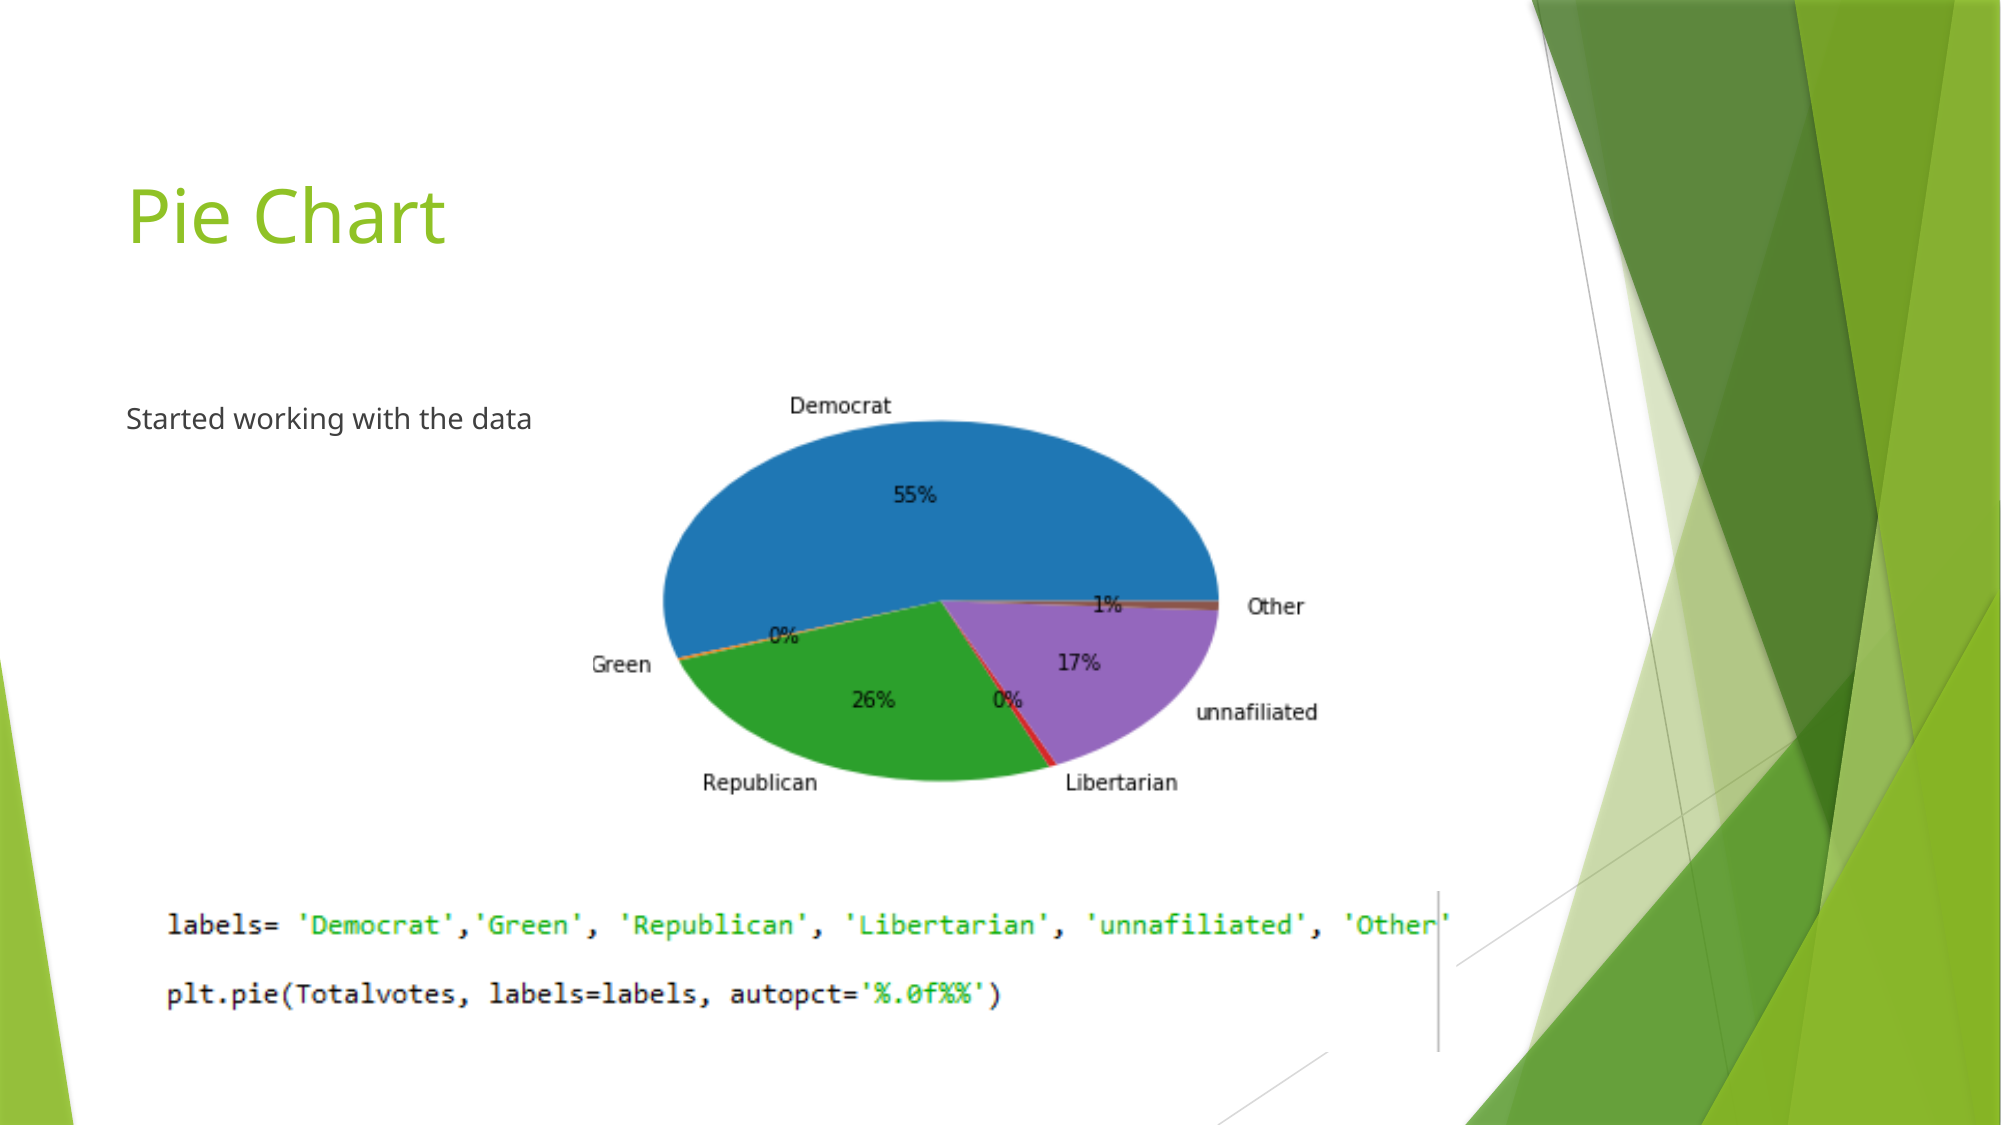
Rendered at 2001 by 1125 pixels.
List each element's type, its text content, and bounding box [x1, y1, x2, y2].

picture [157, 890, 1457, 1053]
title Pie Chart [111, 56, 744, 267]
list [592, 355, 1364, 854]
list Started working with the data [111, 392, 588, 817]
